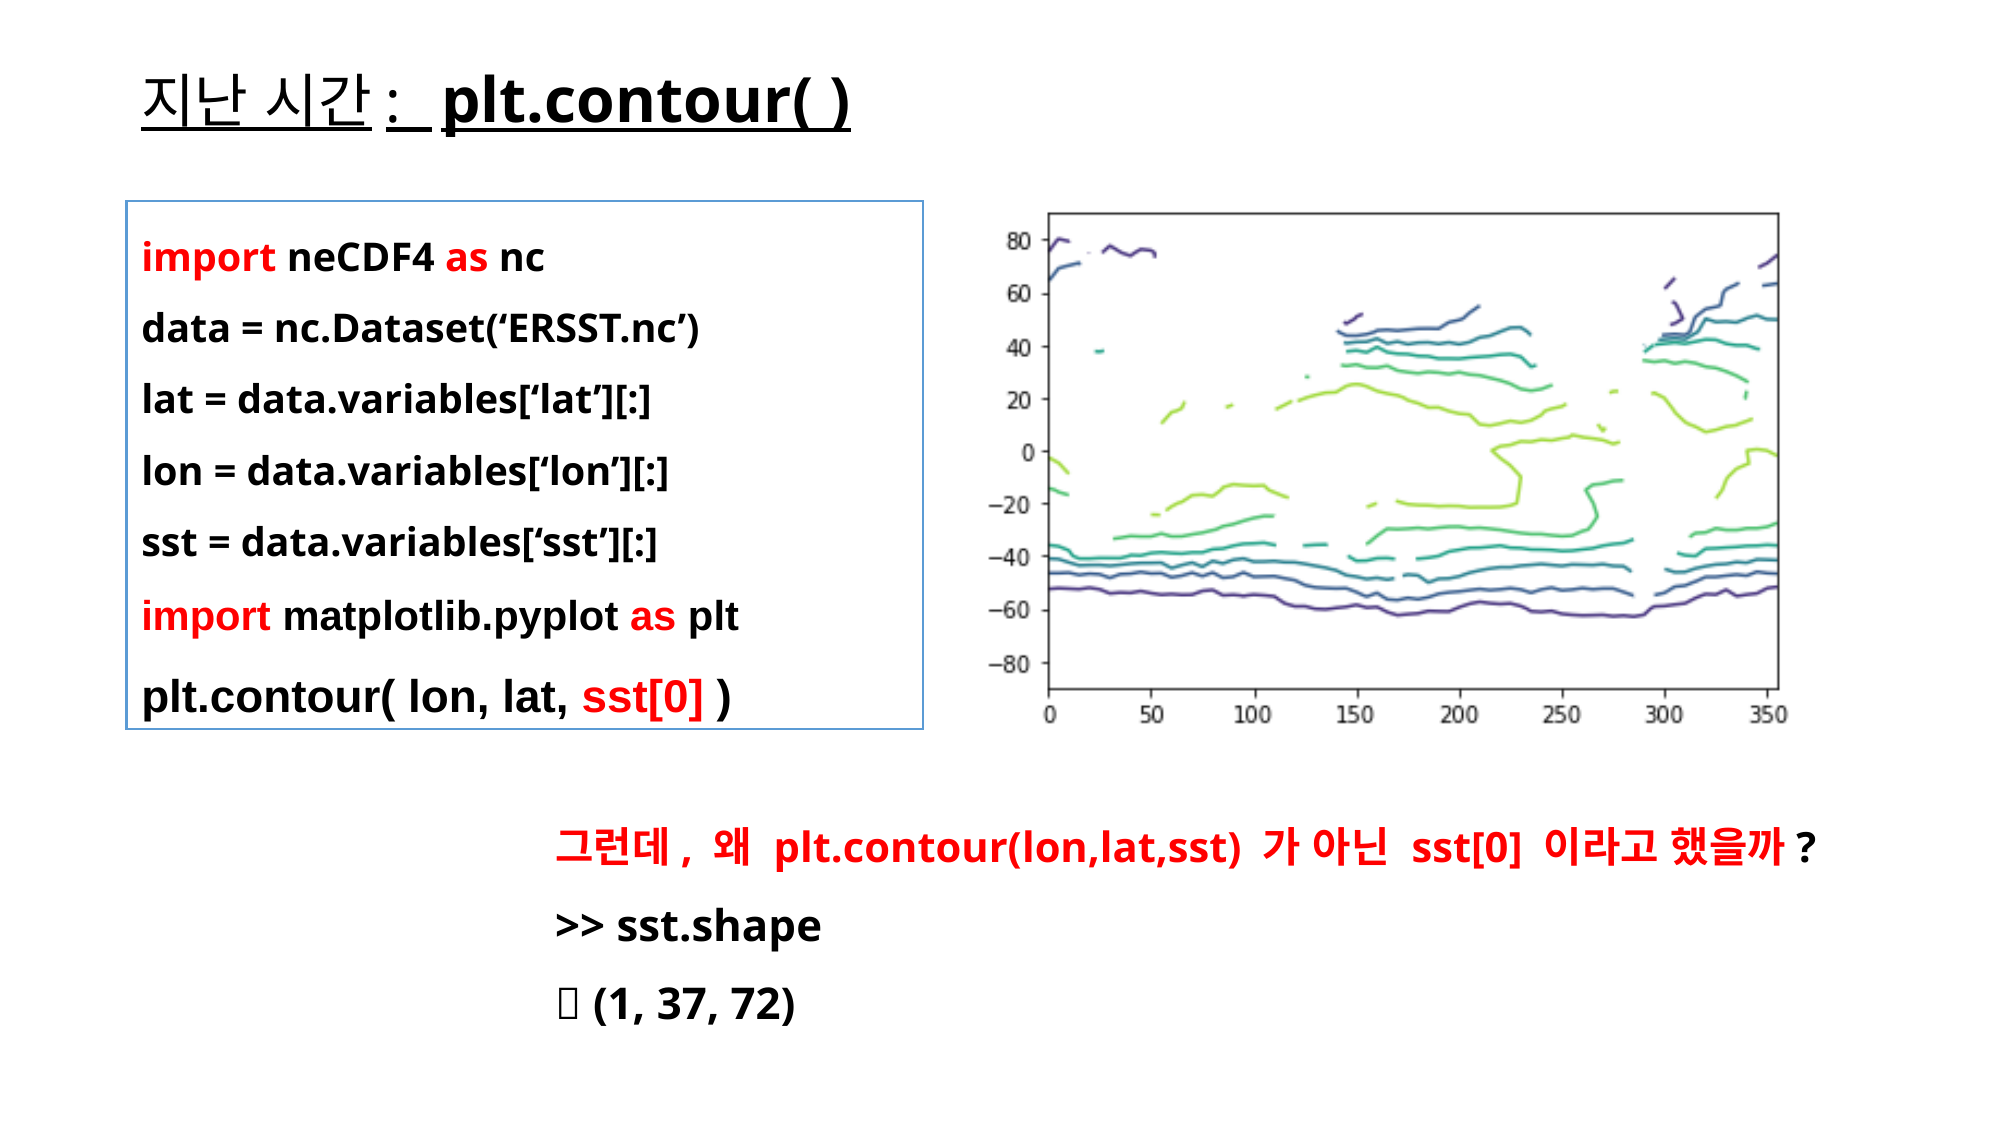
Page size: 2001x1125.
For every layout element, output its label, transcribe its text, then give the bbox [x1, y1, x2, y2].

title 지난 시간: plt.contour( ) [126, 22, 1855, 183]
text_box 그런데, 왜 plt.contour(lon,lat,sst) 가 아닌 sst[0] 이라고 했을까? >> sst.shape  (1, 37, 72) [540, 788, 1855, 1036]
text_box import neCDF4 as nc data = nc.Dataset(‘ERSST.nc’) lat = data.variables[‘lat’][:] lon = data.variables[‘lon’][:] sst = data.variables[‘sst’][:] import matplotlib.pyplot as plt plt.contour( lon, lat, sst[0] ) [126, 200, 923, 729]
picture [972, 200, 1804, 741]
